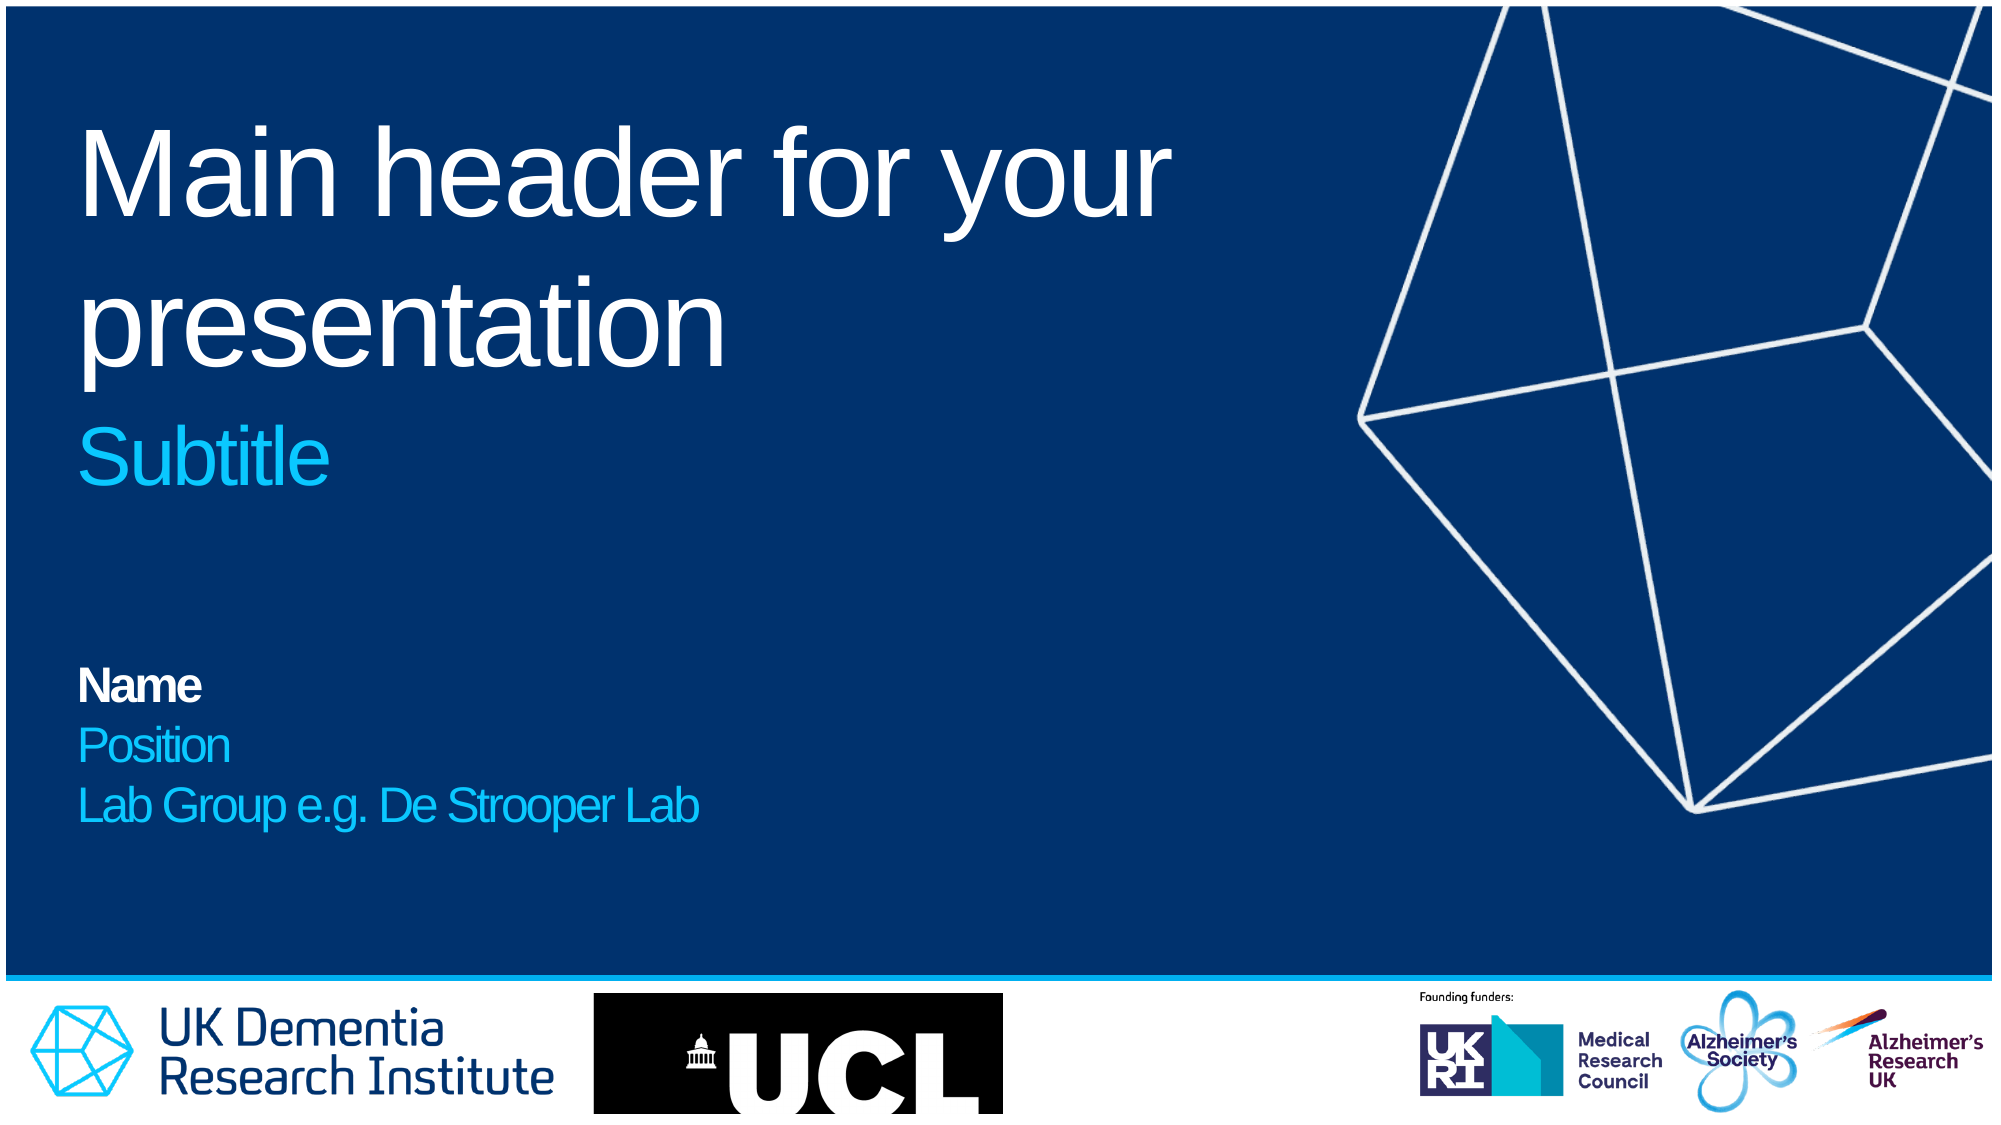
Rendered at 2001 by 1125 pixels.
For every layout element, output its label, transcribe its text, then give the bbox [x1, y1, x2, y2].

text_box Name Position Lab Group e.g. De Strooper Lab [62, 645, 1237, 885]
text_box Main header for your presentation [62, 83, 1318, 394]
text_box Subtitle [62, 394, 1318, 509]
picture [593, 993, 1003, 1114]
picture [1232, 982, 1992, 1121]
picture [1232, 6, 1992, 974]
picture [0, 967, 591, 1125]
